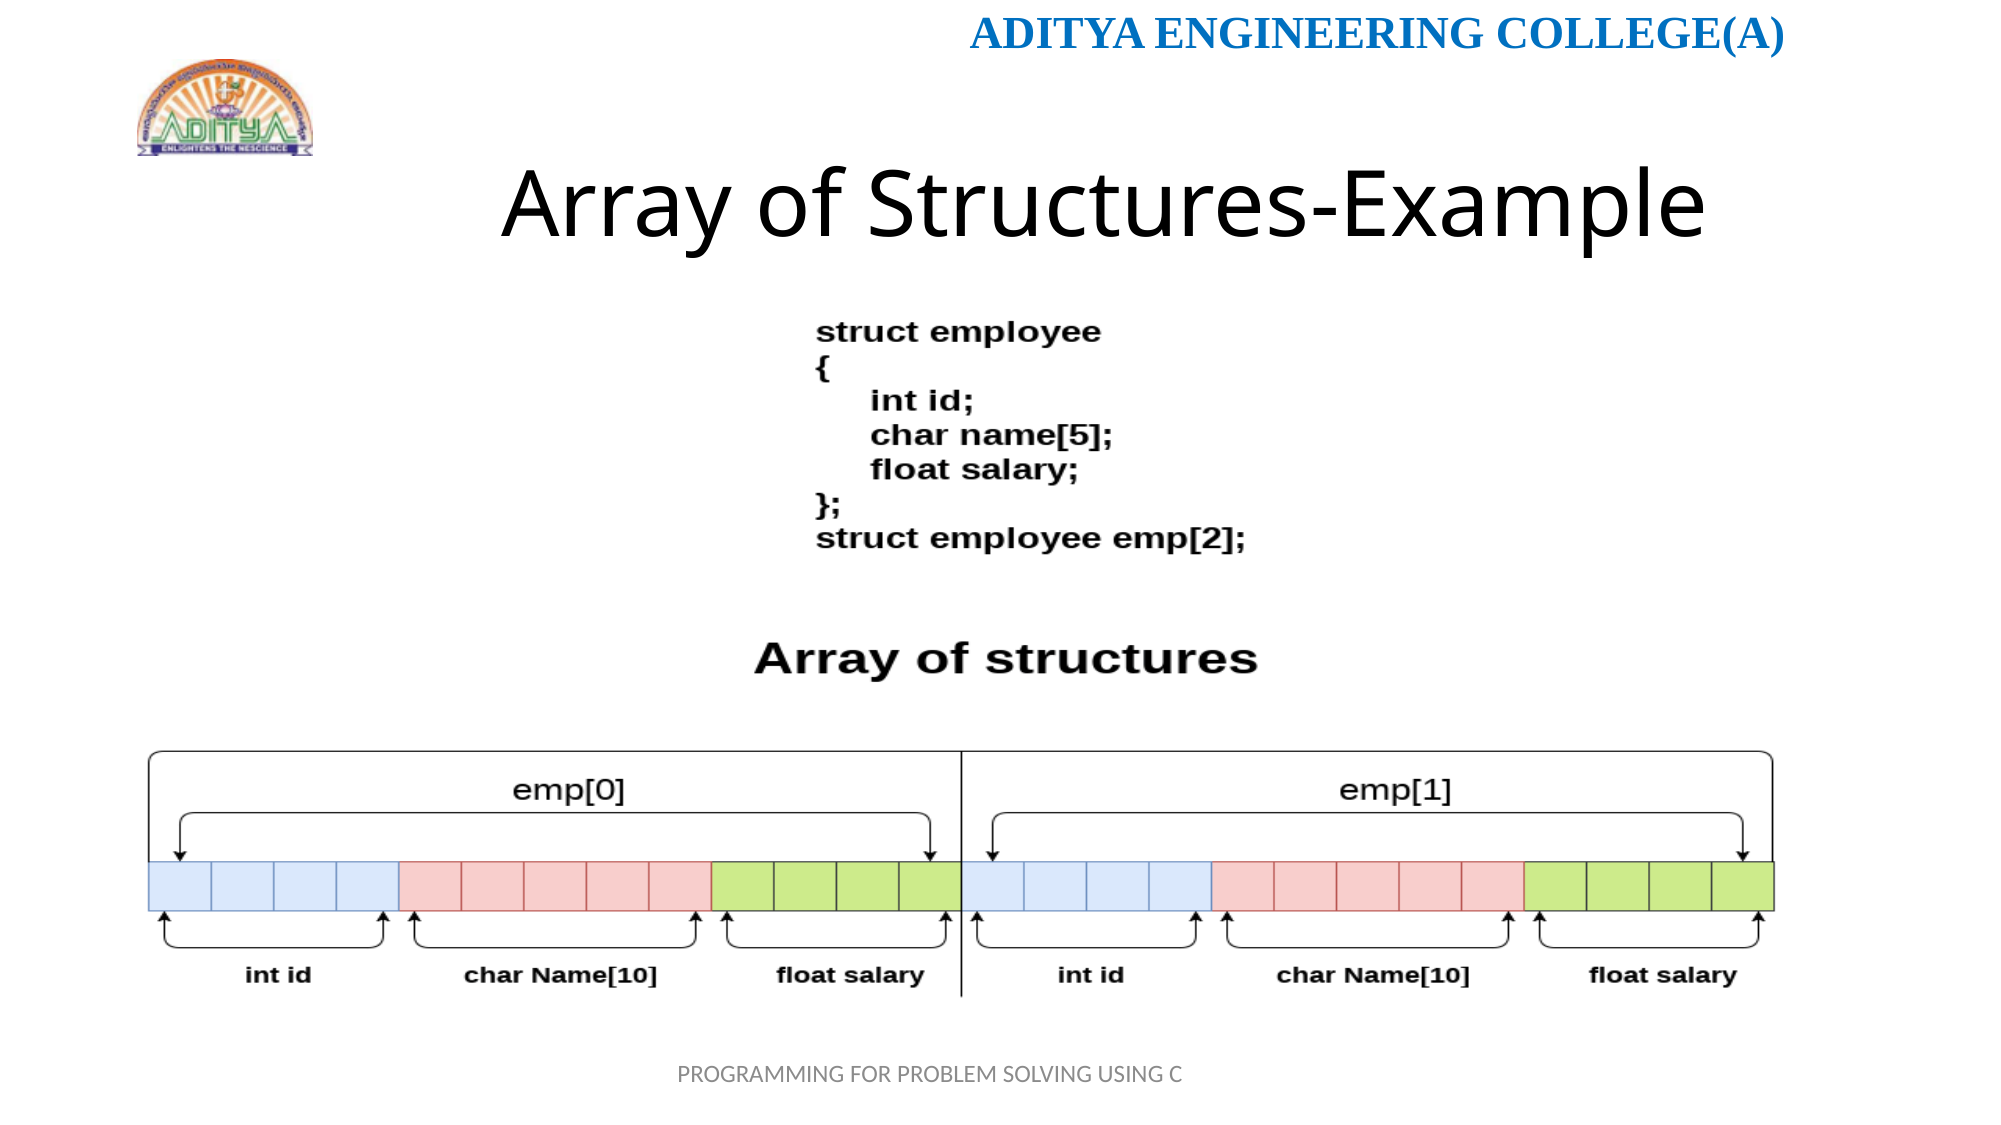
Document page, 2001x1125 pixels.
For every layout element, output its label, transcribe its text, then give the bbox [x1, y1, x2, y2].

picture [137, 59, 313, 156]
picture [117, 272, 1883, 1027]
title Array of Structures-Example [242, 98, 1968, 316]
footer PROGRAMMING FOR PROBLEM SOLVING USING C [662, 1042, 1338, 1103]
